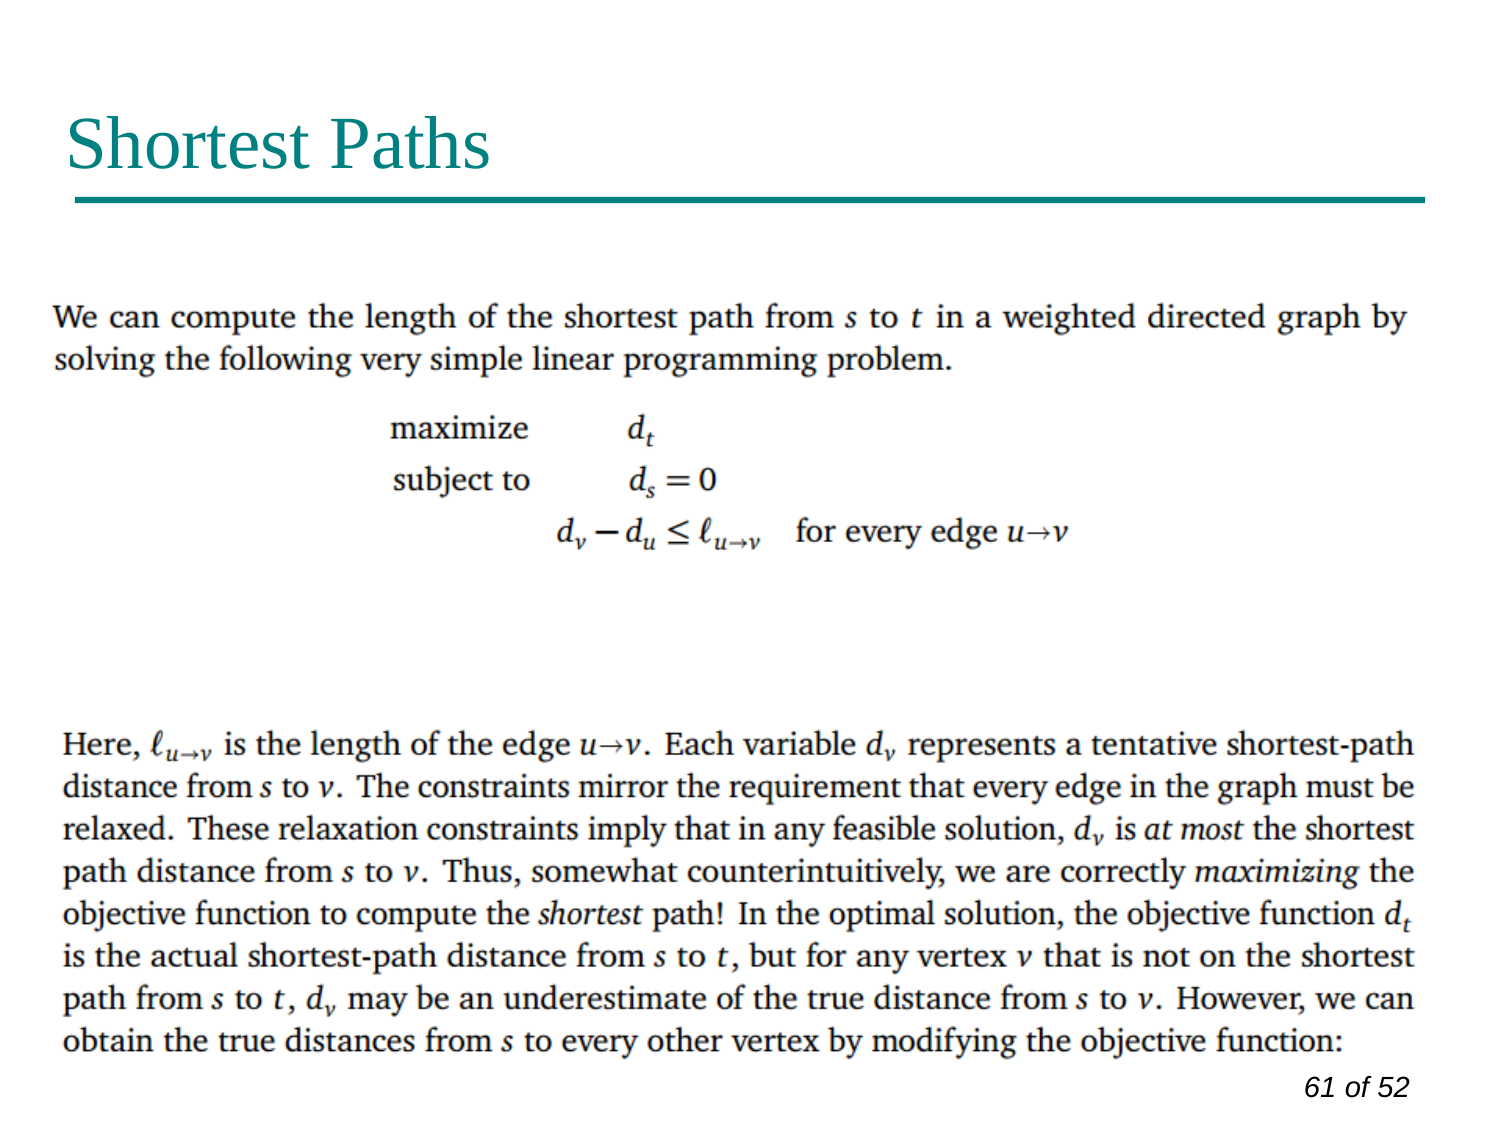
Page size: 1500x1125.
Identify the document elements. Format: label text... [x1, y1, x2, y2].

picture [41, 708, 1459, 1083]
slide_number 61 of 52 [1246, 1090, 1425, 1100]
title Shortest Paths [50, 45, 1425, 233]
picture [13, 284, 1487, 579]
